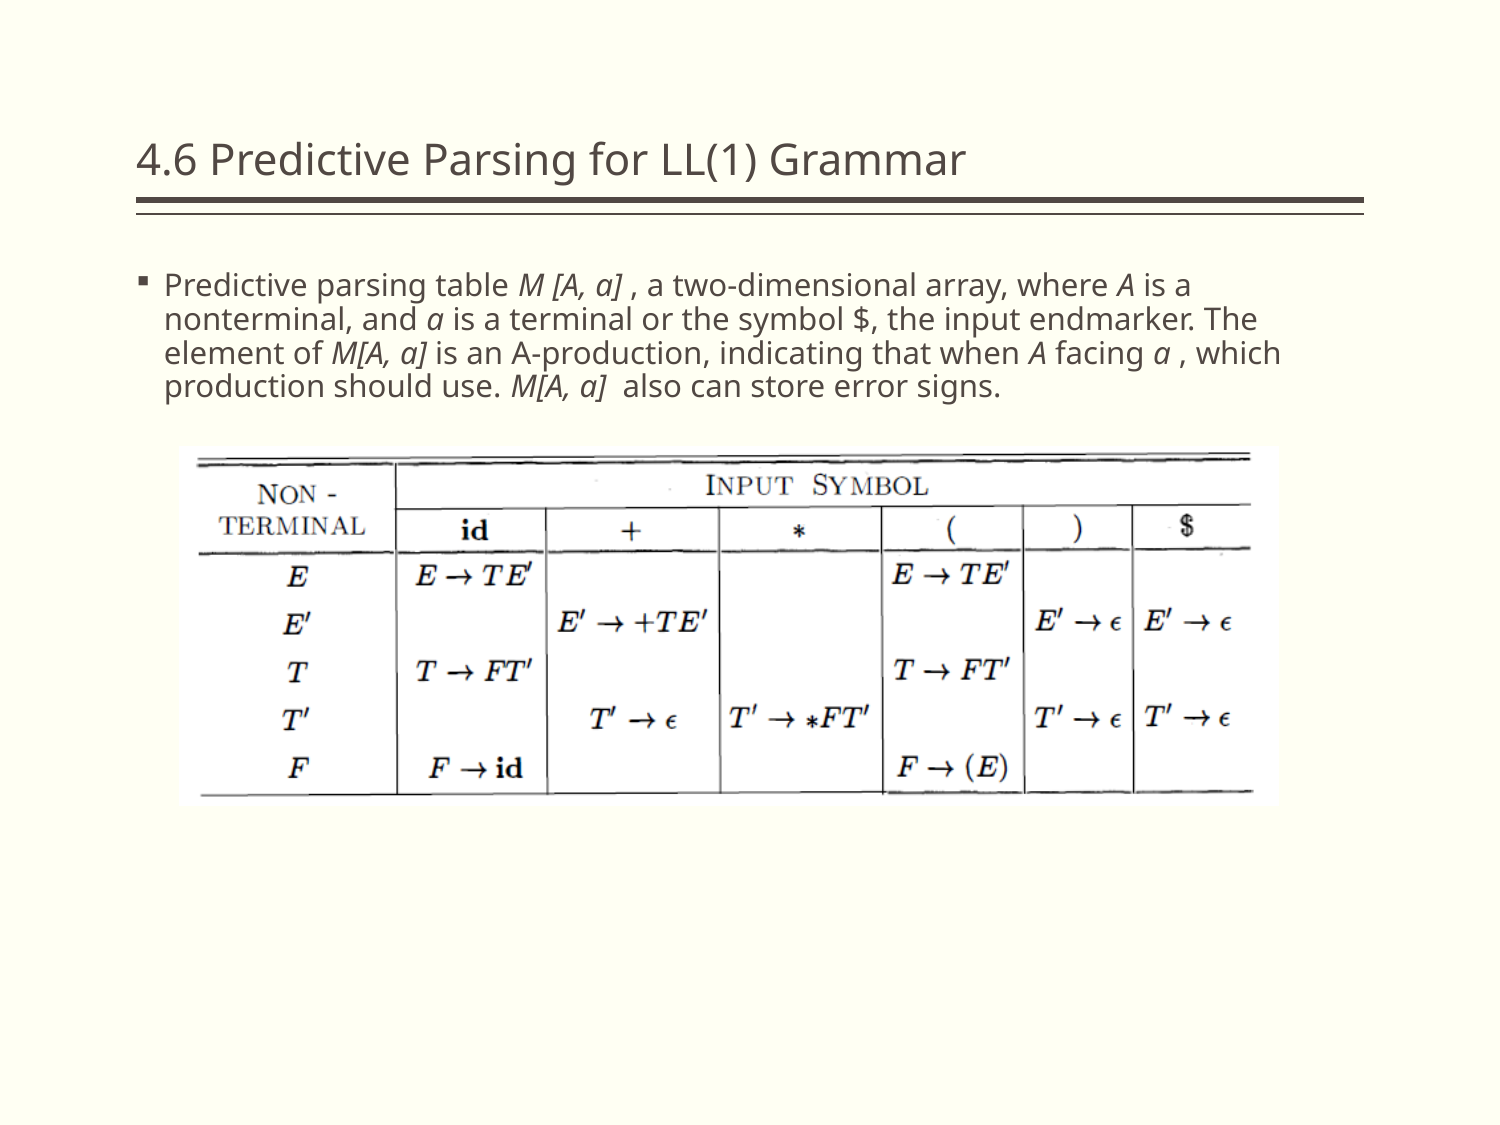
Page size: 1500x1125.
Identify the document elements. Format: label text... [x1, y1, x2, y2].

title 4.6 Predictive Parsing for LL(1) Grammar [135, 12, 1364, 193]
picture [179, 446, 1279, 806]
list Predictive parsing table M [A, a] , a two-dimensional array, where A is a nonterminal, and a is a terminal or the symbol $, the input endmarker. The element of M[A, a] is an A-production, indicating that when A facing a , which production should use. M[A, a] also can store error signs. [135, 262, 1364, 447]
